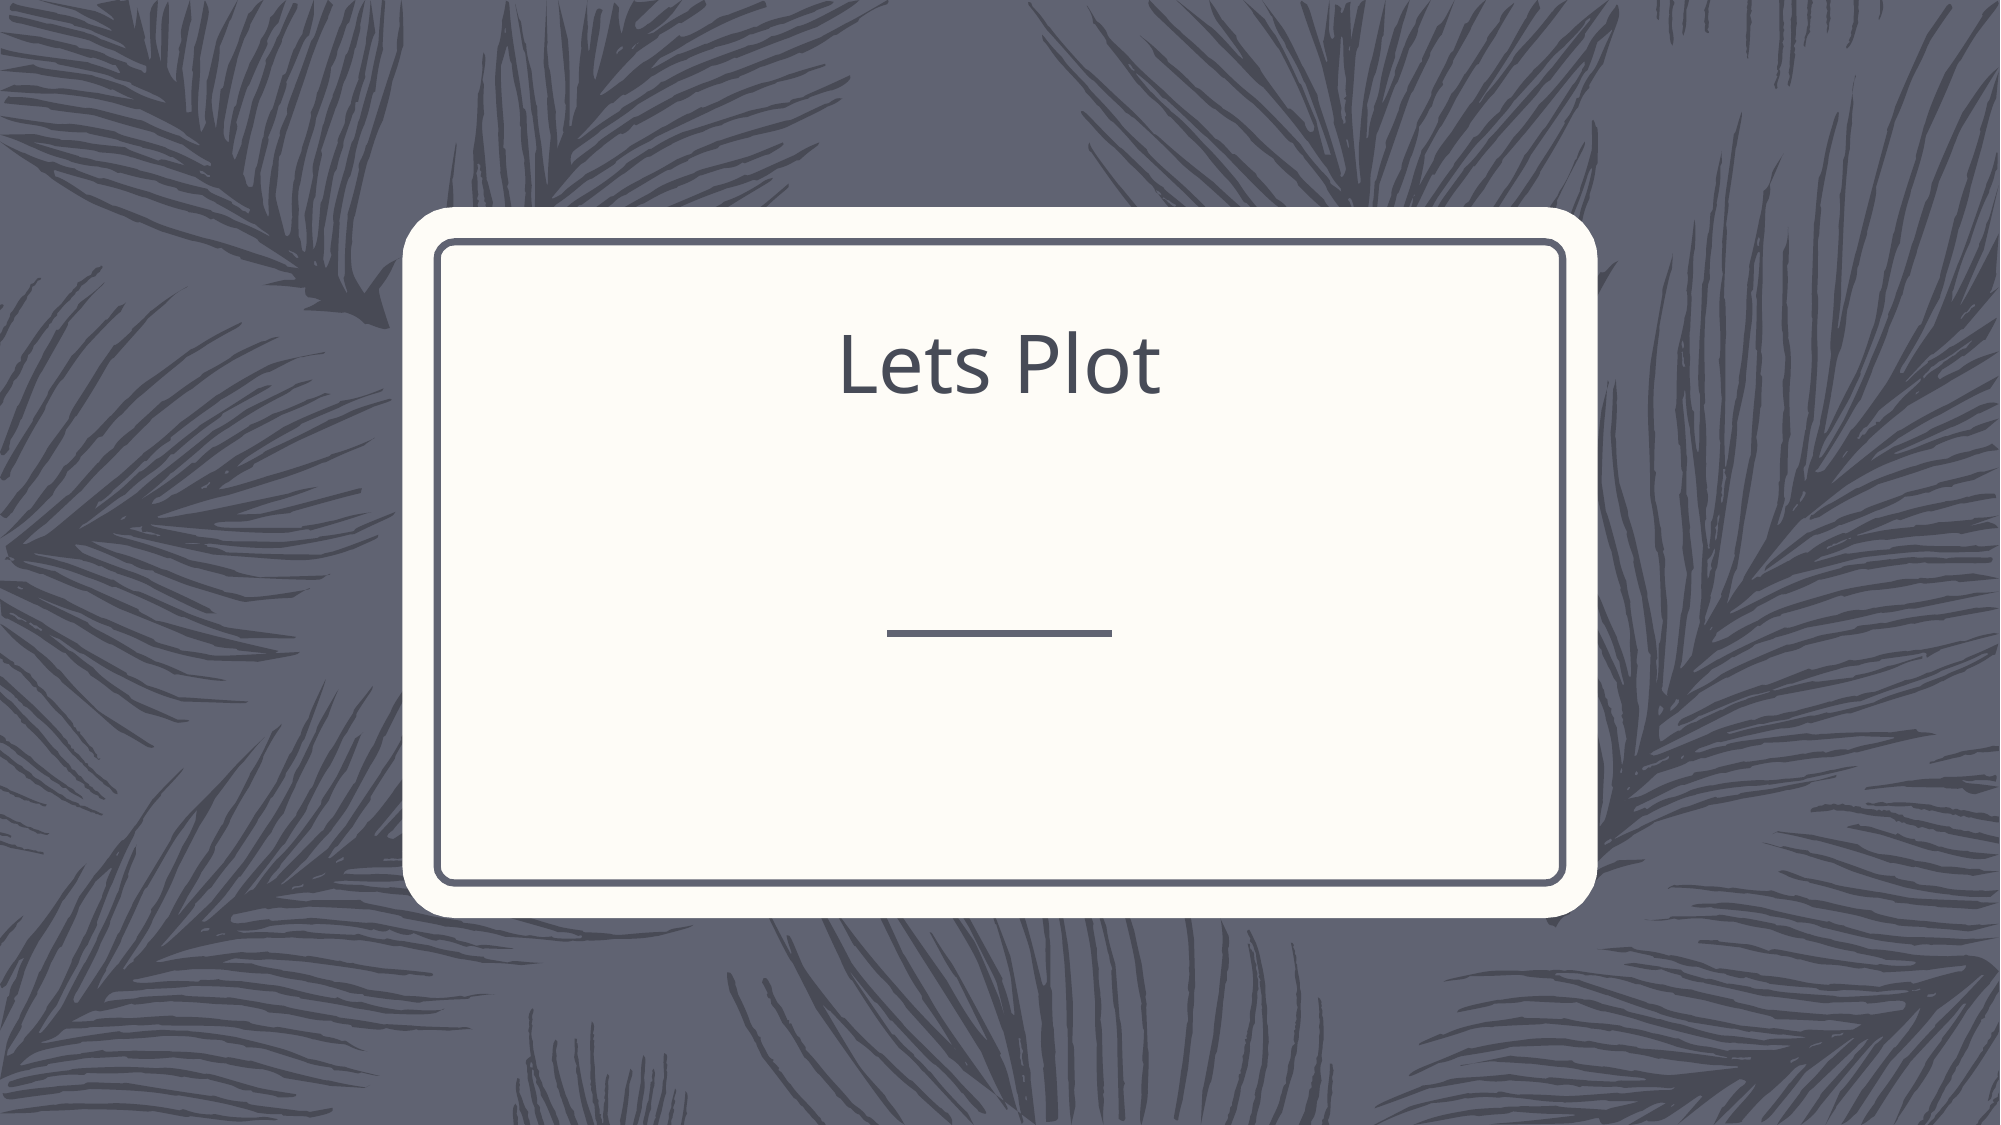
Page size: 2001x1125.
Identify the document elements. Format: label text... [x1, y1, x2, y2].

title Lets Plot [518, 300, 1480, 603]
